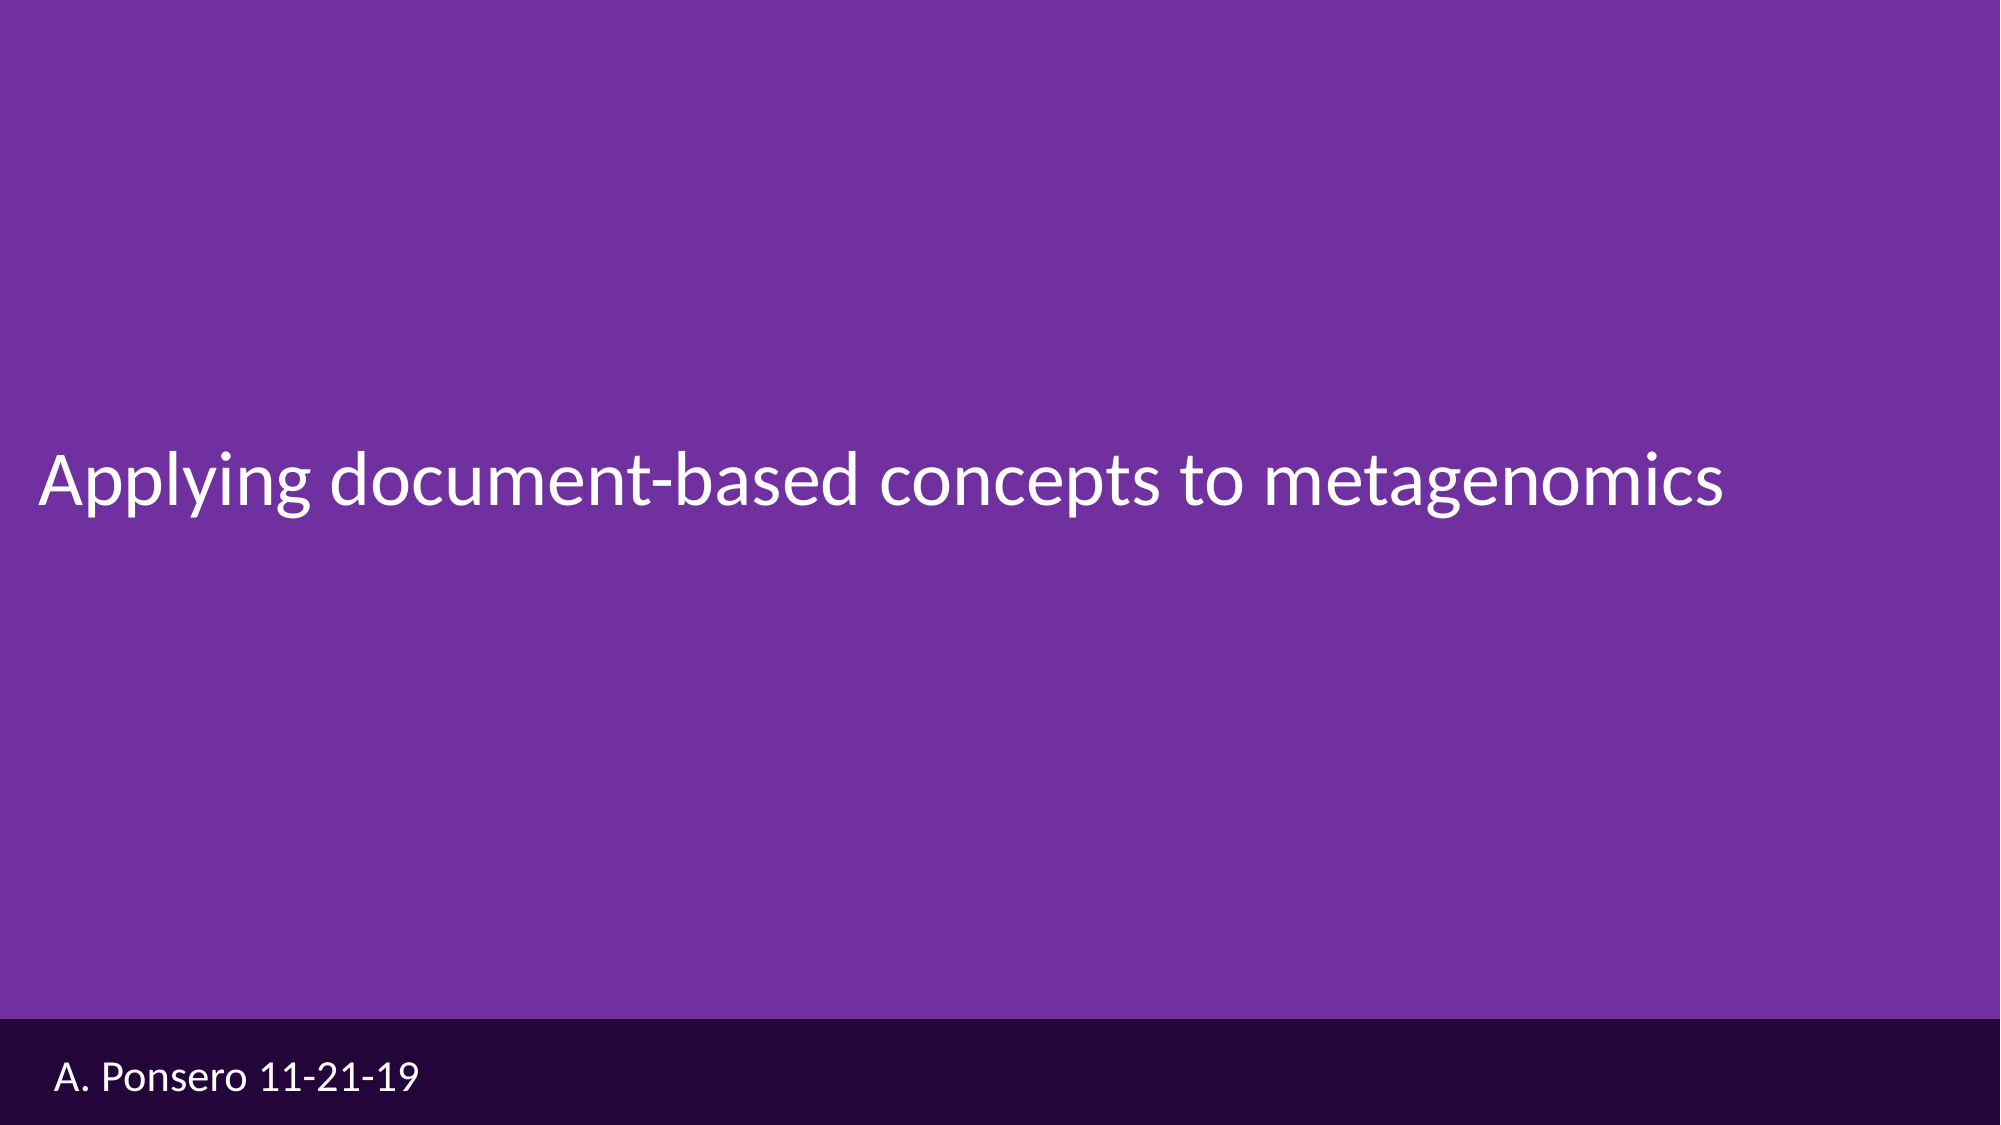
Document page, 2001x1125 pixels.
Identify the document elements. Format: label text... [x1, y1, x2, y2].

text_box [0, 1018, 2000, 1125]
text_box [0, 0, 2000, 1018]
text_box Applying document-based concepts to metagenomics [23, 420, 1824, 563]
text_box A. Ponsero 11-21-19 [39, 1039, 544, 1108]
